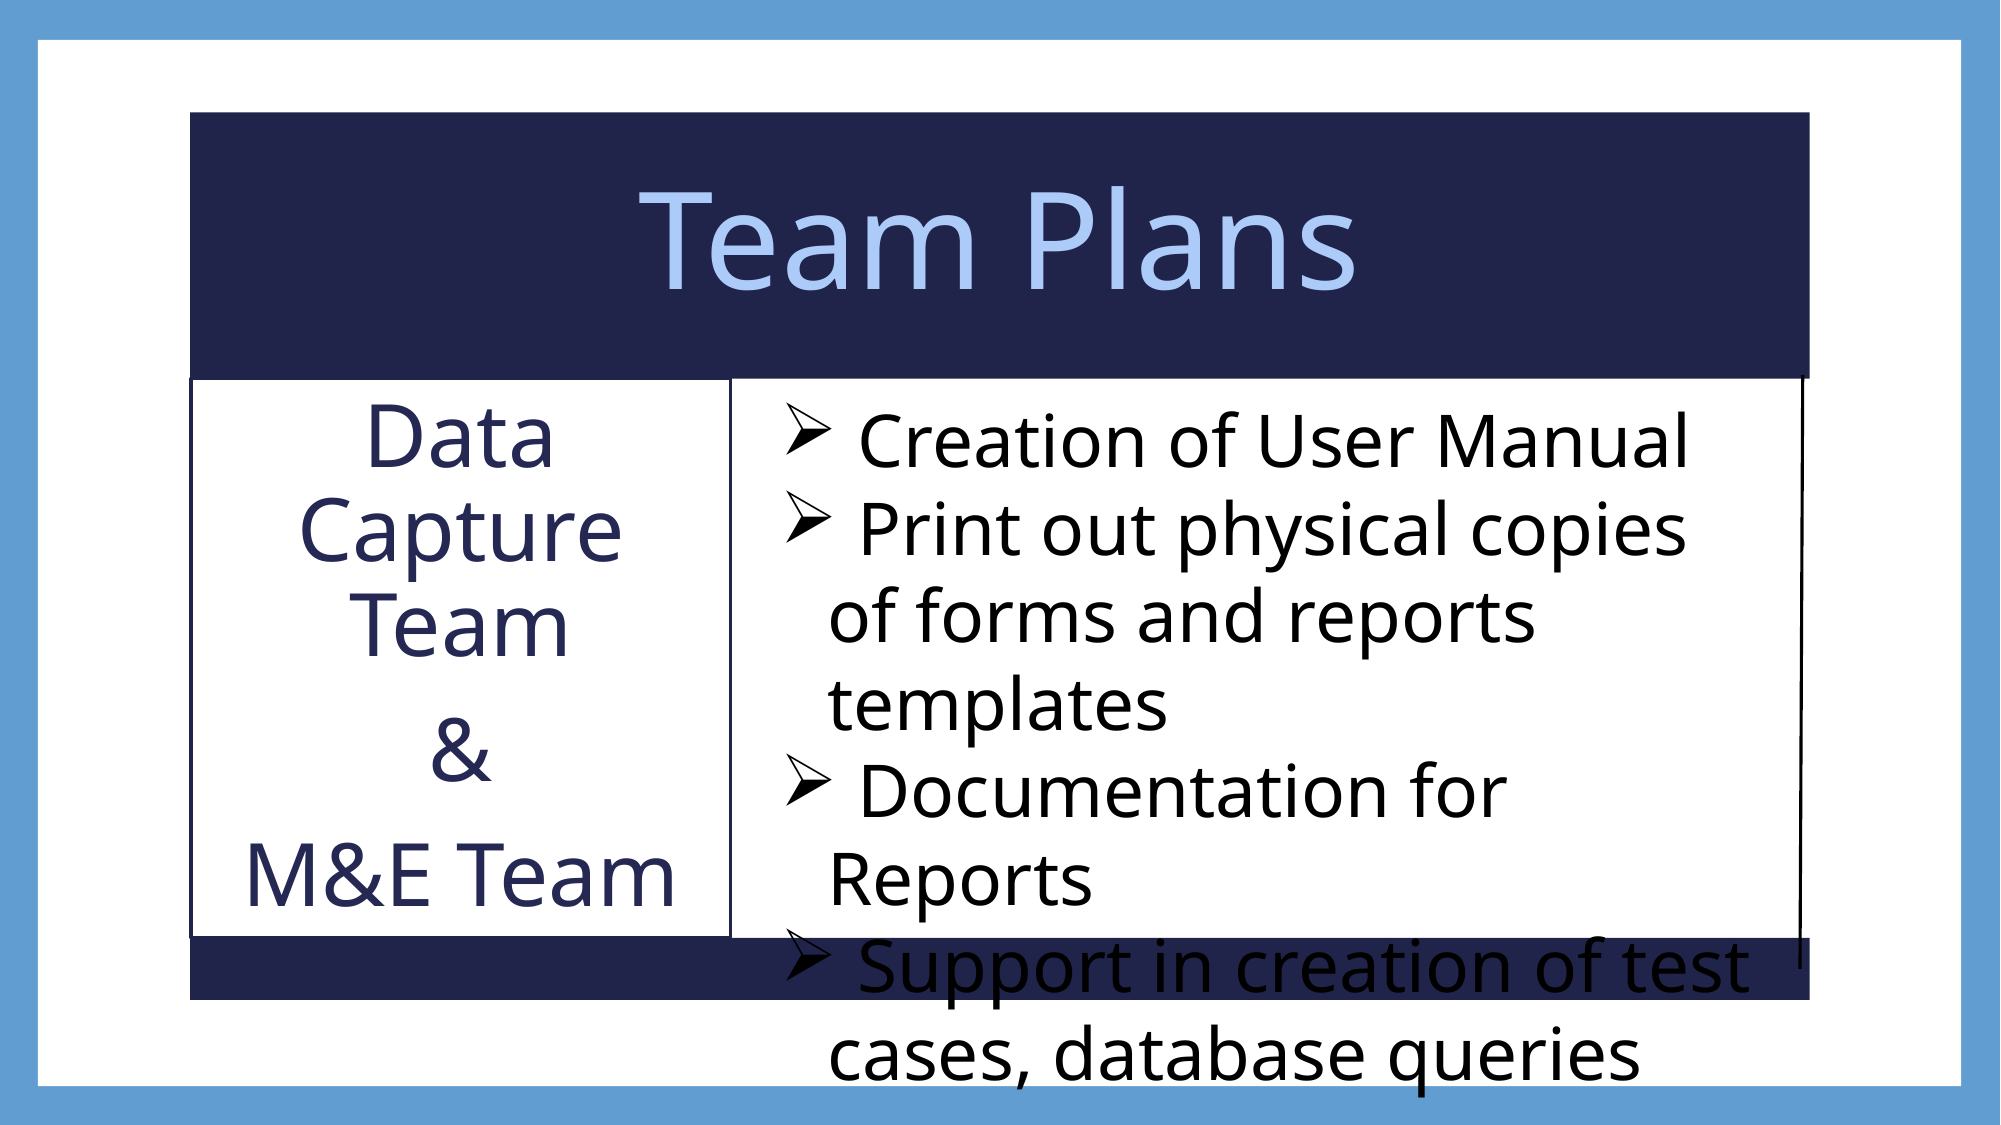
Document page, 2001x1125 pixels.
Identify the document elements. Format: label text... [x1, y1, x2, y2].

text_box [189, 112, 1810, 1001]
text_box Creation of User Manual Print out physical copies of forms and reports templates Documentation for Reports Support in creation of test cases, database queries [737, 1010, 1788, 1125]
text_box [1799, 374, 1803, 970]
